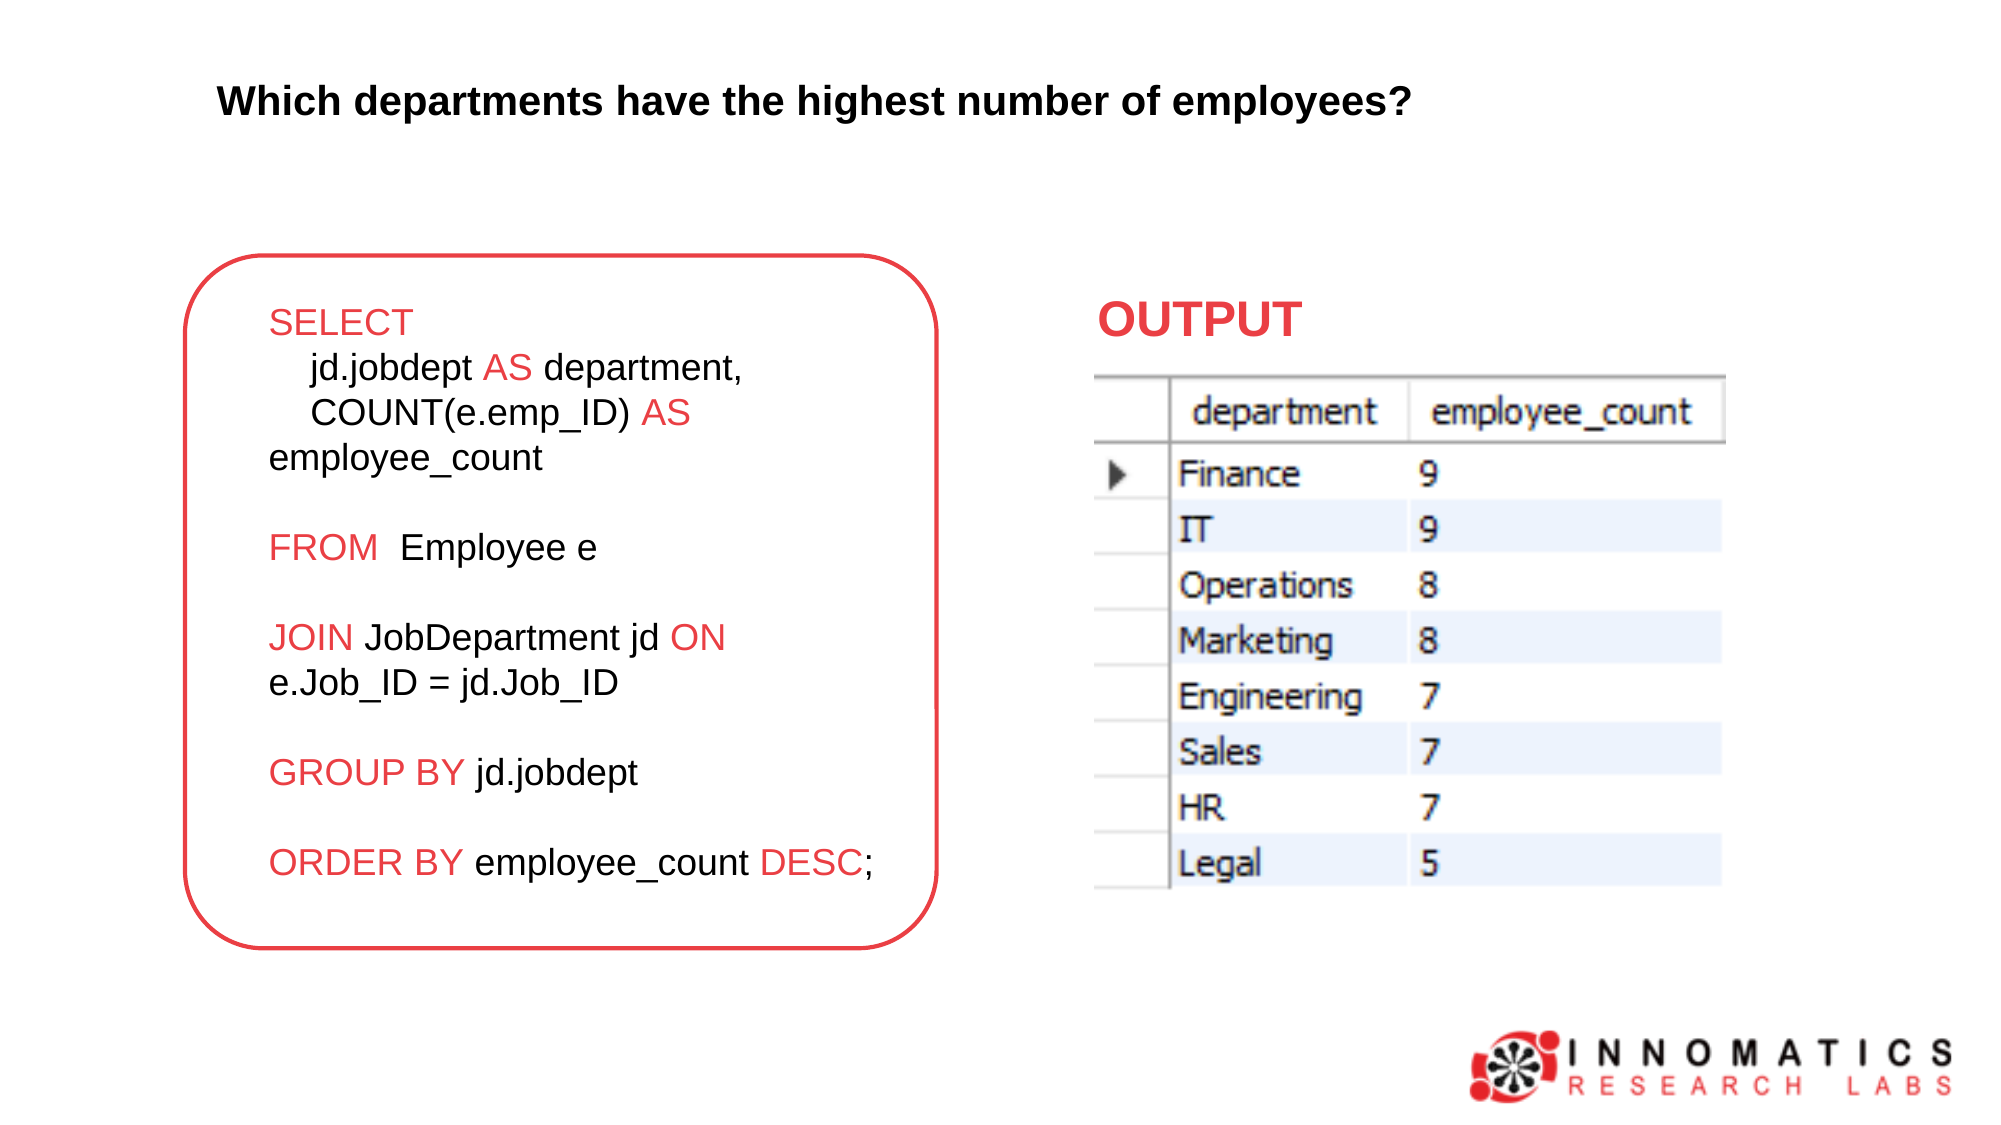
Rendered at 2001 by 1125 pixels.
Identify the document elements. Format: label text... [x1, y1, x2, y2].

text_box [182, 253, 939, 951]
text_box SELECT jd.jobdept AS department, COUNT(e.emp_ID) AS employee_count FROM Employee e JOIN JobDepartment jd ON e.Job_ID = jd.Job_ID GROUP BY jd.jobdept ORDER BY employee_count DESC; [253, 290, 890, 891]
text_box Which departments have the highest number of employees? [201, 66, 1674, 132]
picture [1094, 373, 1726, 901]
text_box OUTPUT [1082, 278, 1947, 354]
picture [1445, 1014, 1975, 1125]
